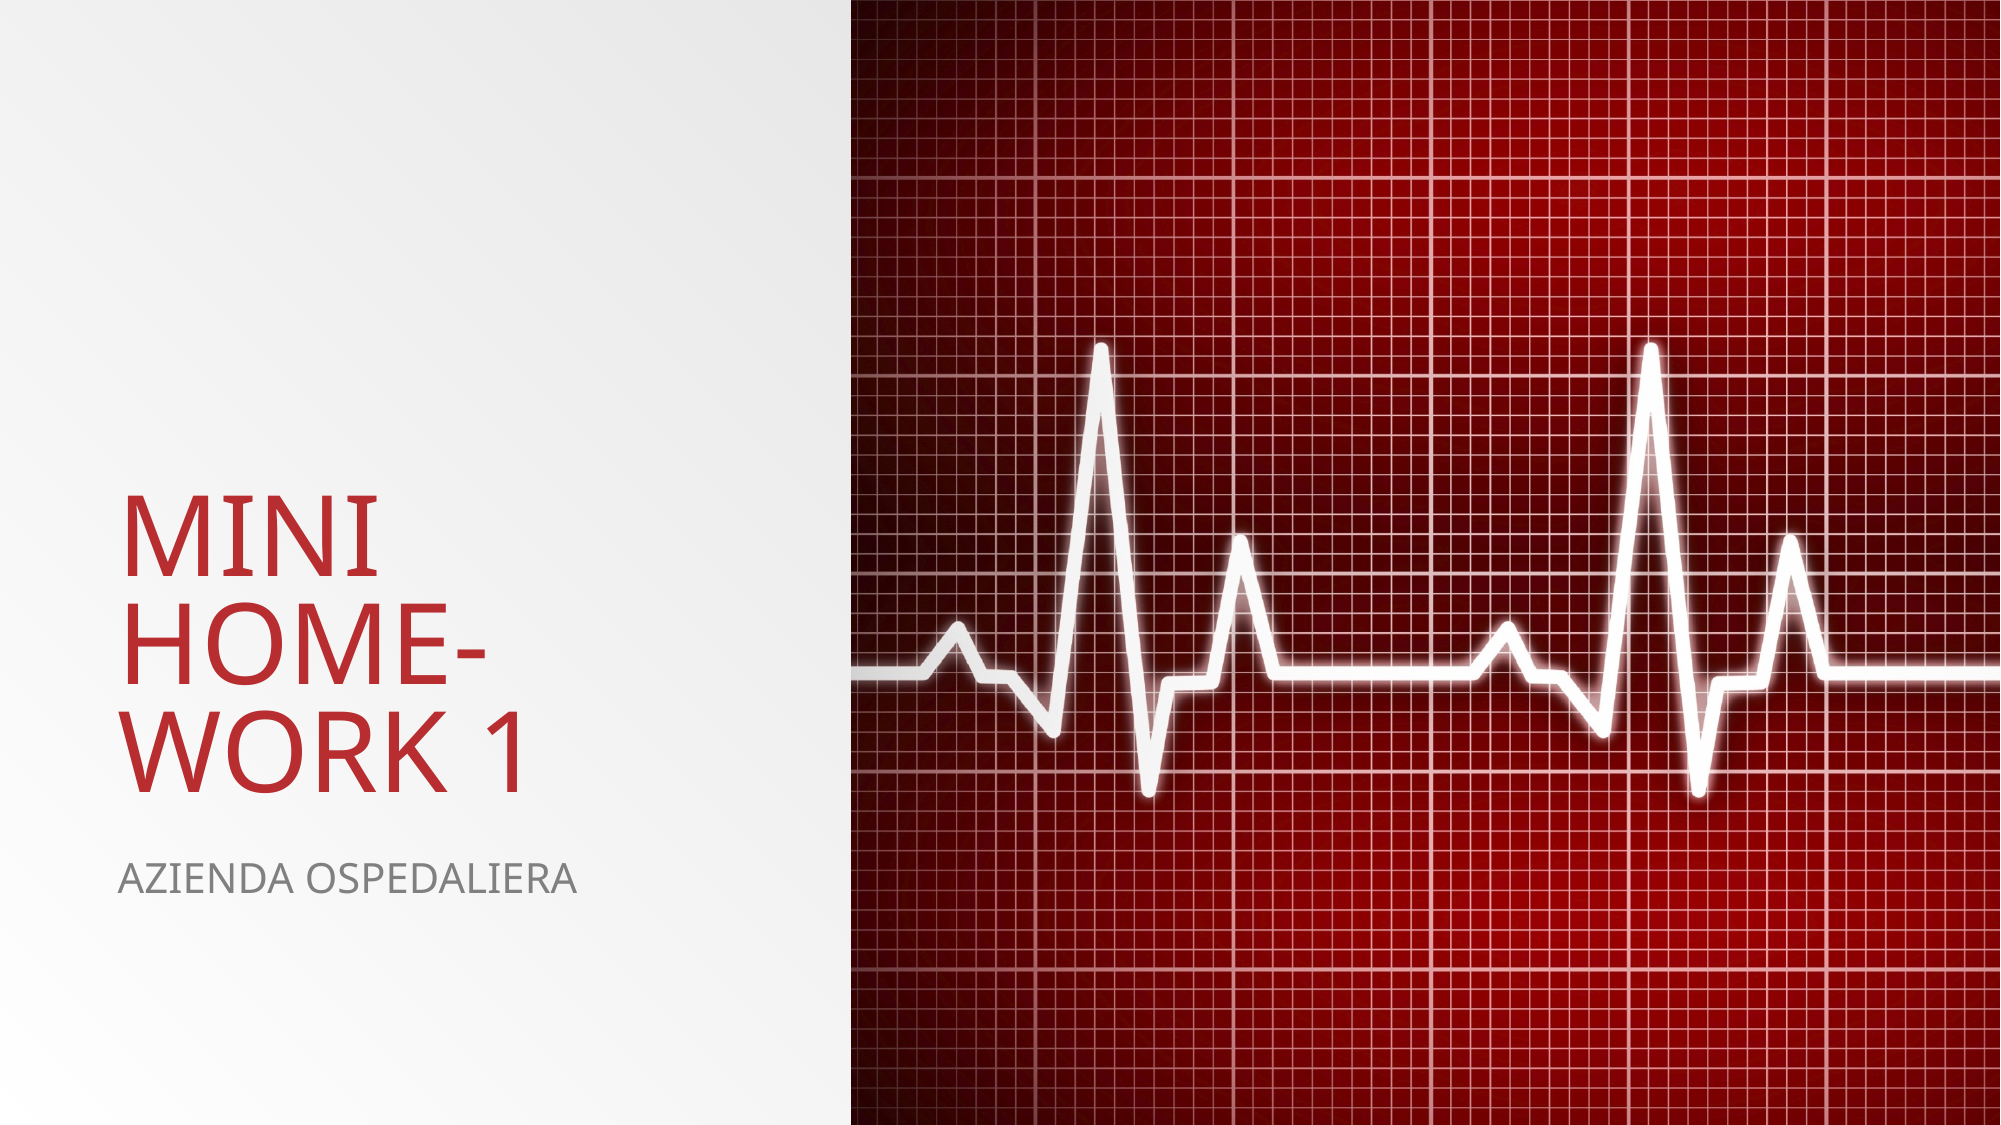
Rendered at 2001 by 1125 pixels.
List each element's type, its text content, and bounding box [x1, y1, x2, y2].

subtitle Azienda ospedaliera [102, 849, 775, 963]
title MINI HOME-WORK 1 [102, 299, 775, 822]
picture [851, 0, 2000, 1125]
